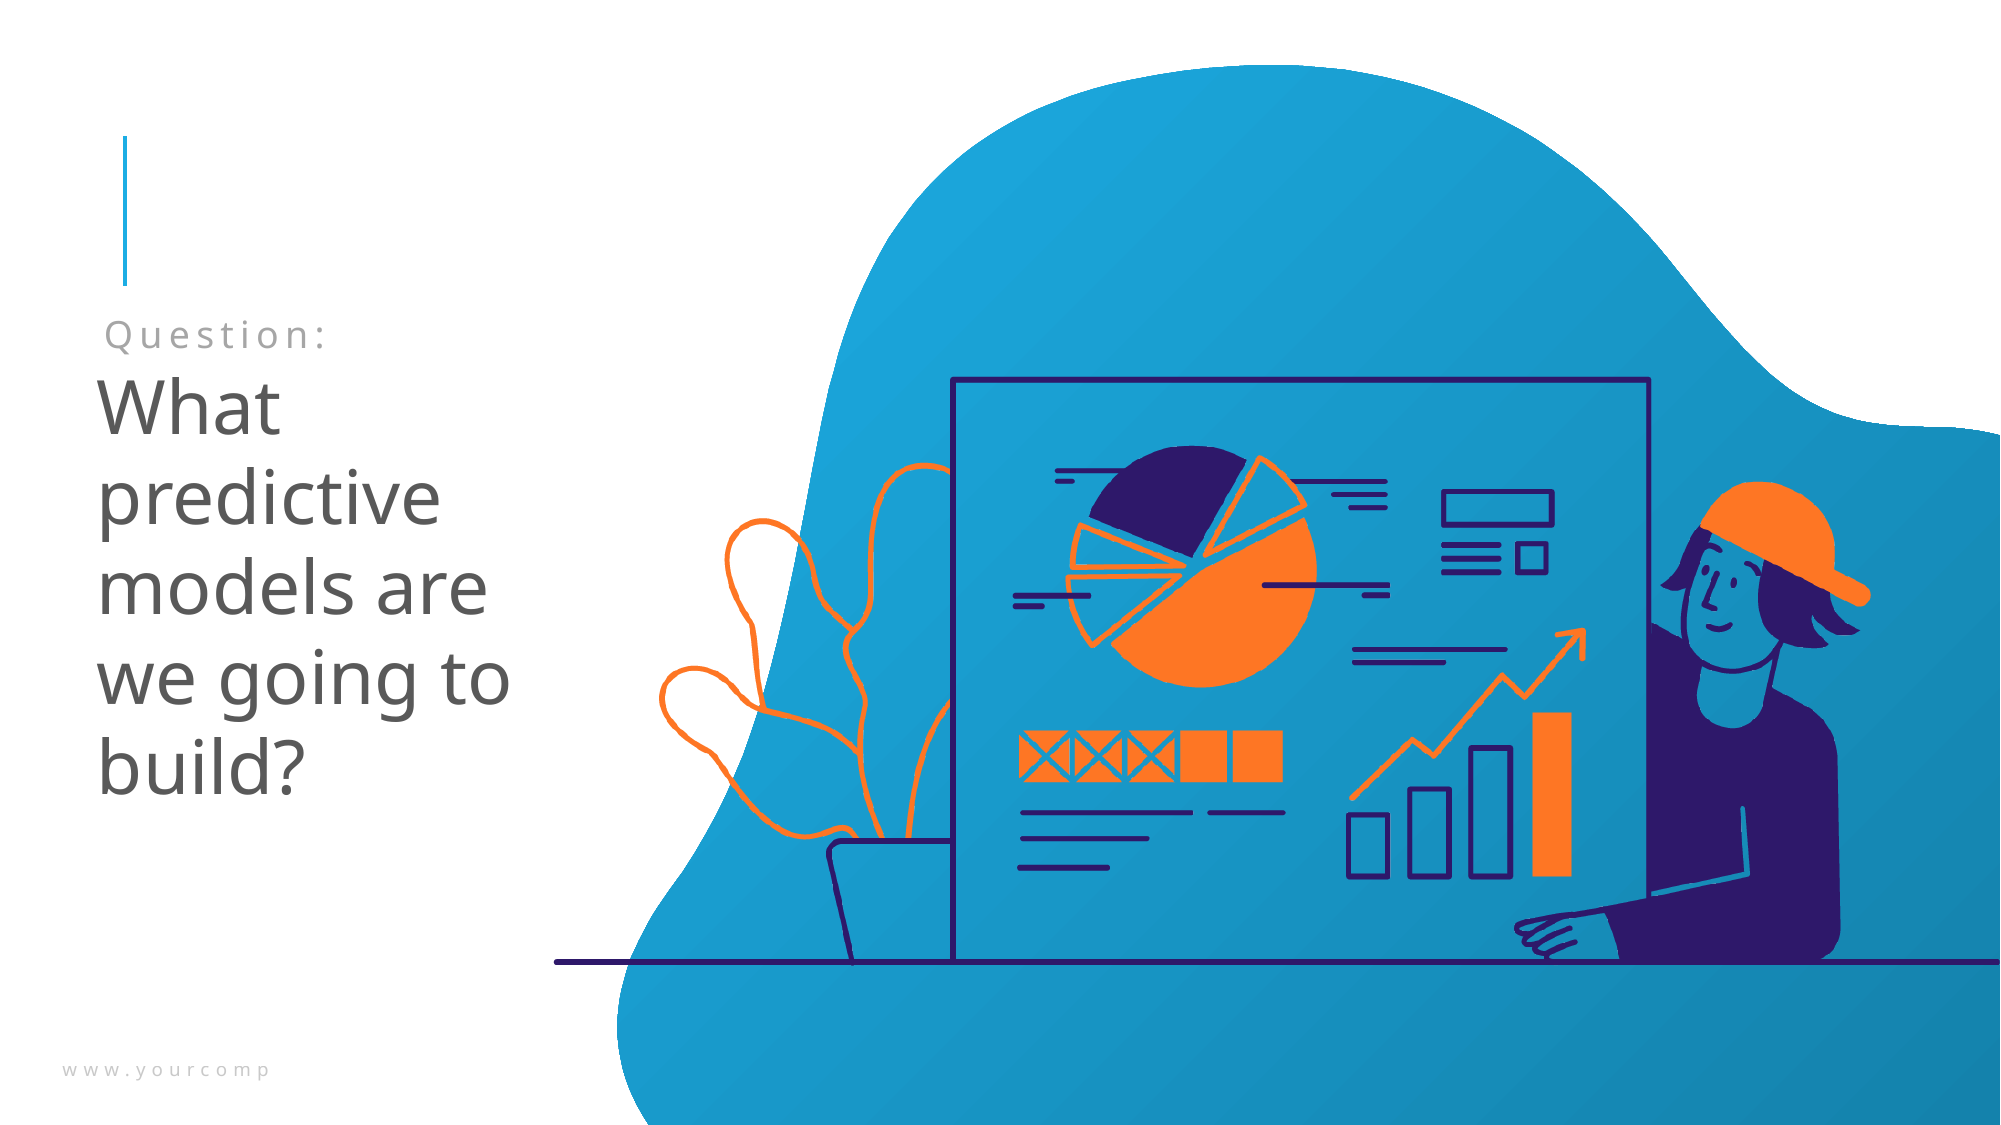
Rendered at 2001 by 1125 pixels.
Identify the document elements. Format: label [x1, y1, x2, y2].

text_box [81, 302, 595, 822]
picture [553, 375, 2000, 966]
